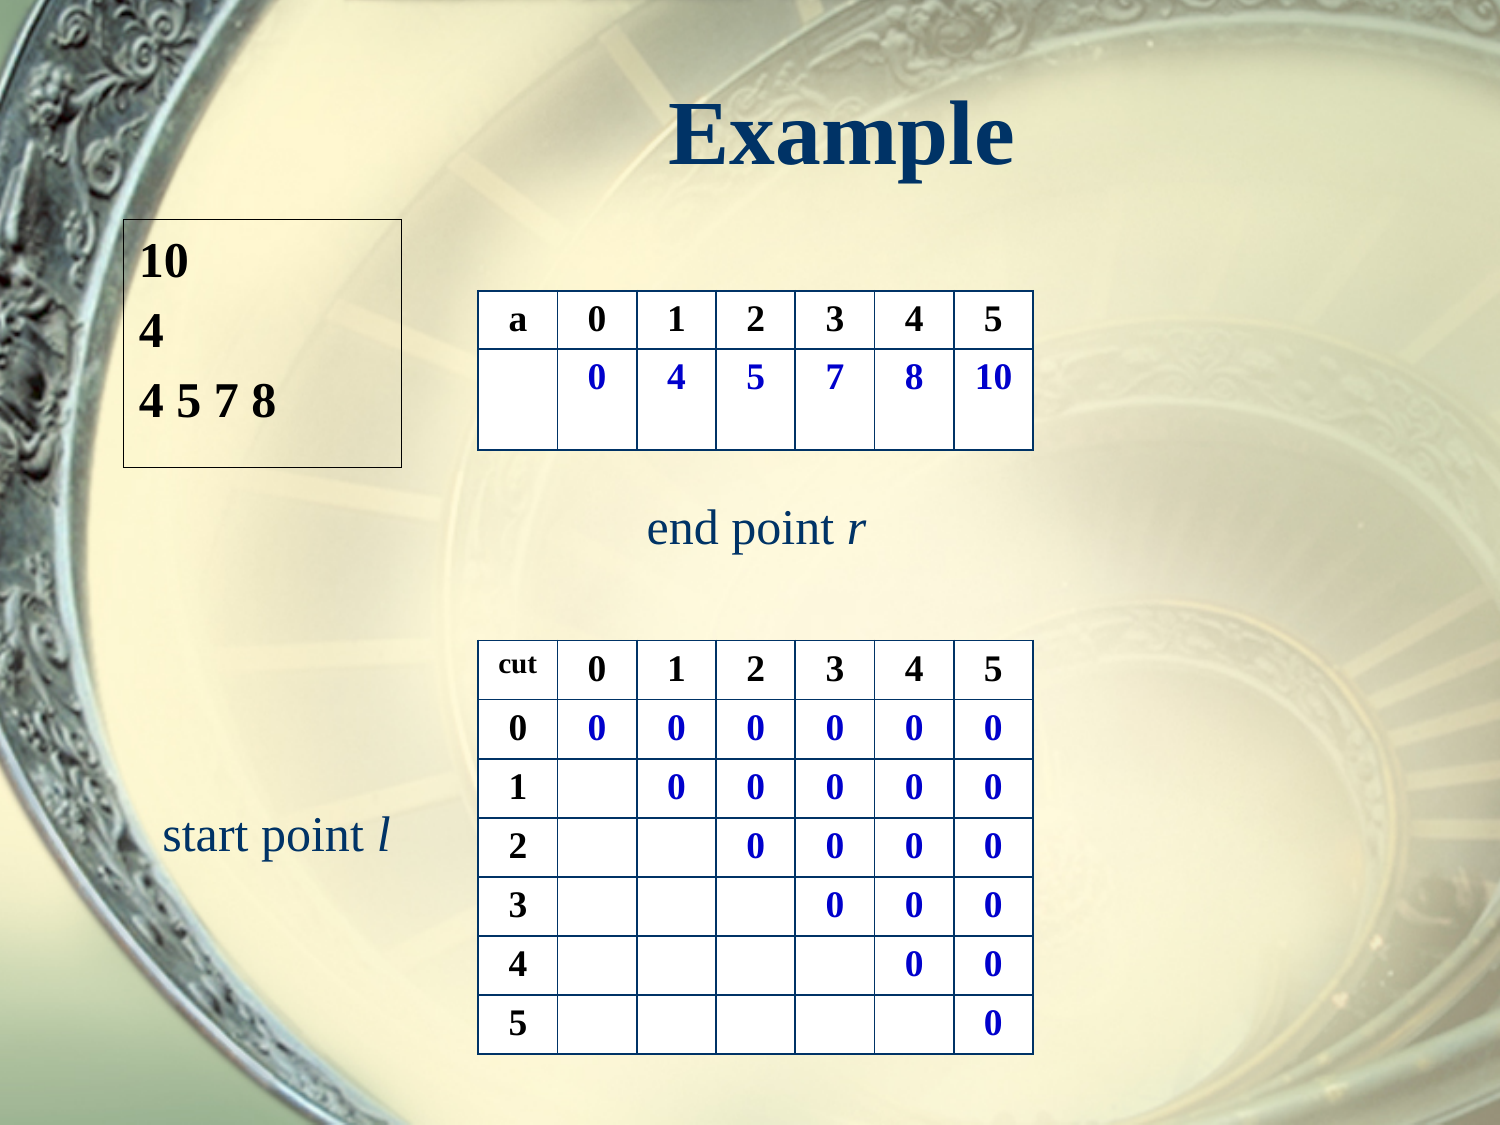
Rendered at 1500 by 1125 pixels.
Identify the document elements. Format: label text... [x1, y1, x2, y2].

table_header 1 [638, 292, 715, 348]
table_cell [558, 937, 636, 994]
table_cell 7 [796, 350, 874, 449]
table_cell 0 [796, 819, 874, 876]
table_cell [479, 350, 557, 449]
table_cell 0 [638, 760, 715, 817]
table_cell [638, 937, 715, 994]
table_cell 0 [955, 760, 1032, 817]
table_cell [796, 996, 874, 1053]
table_cell 0 [796, 760, 874, 817]
table_cell 0 [875, 760, 953, 817]
table_cell [638, 878, 715, 935]
table_cell 0 [558, 700, 636, 758]
picture [0, 0, 1500, 1125]
table_cell 0 [955, 819, 1032, 876]
table_cell 8 [875, 350, 953, 449]
table_cell 0 [479, 700, 557, 758]
table_cell [558, 996, 636, 1053]
table_cell [717, 996, 794, 1053]
table_cell [558, 819, 636, 876]
table_cell 0 [955, 996, 1032, 1053]
table_cell 0 [955, 700, 1032, 758]
table_header 3 [796, 641, 874, 699]
table_cell 0 [717, 819, 794, 876]
table_header cut [479, 641, 557, 699]
table_header 1 [638, 641, 715, 699]
table_header 4 [875, 641, 953, 699]
table_cell 0 [717, 760, 794, 817]
table_cell 1 [479, 760, 557, 817]
table_cell 5 [479, 996, 557, 1053]
table_cell 10 [955, 350, 1032, 449]
table_cell [638, 996, 715, 1053]
table_cell 3 [479, 878, 557, 935]
text_box start point l [147, 793, 432, 869]
table_cell [558, 878, 636, 935]
table_header 0 [558, 292, 636, 348]
table_cell 5 [717, 350, 794, 449]
table_cell 0 [955, 878, 1032, 935]
table_cell [717, 878, 794, 935]
text_box end point r [631, 486, 892, 562]
table_cell 0 [875, 819, 953, 876]
table_cell 0 [875, 937, 953, 994]
table_cell 4 [479, 937, 557, 994]
table_cell [638, 819, 715, 876]
table_cell 0 [955, 937, 1032, 994]
table_cell 4 [638, 350, 715, 449]
table_cell 0 [638, 700, 715, 758]
table_header 2 [717, 292, 794, 348]
text_box 10 4 4 5 7 8 [123, 219, 402, 468]
table_cell 0 [717, 700, 794, 758]
table_header 2 [717, 641, 794, 699]
table_cell 0 [796, 878, 874, 935]
title Example [242, 78, 1443, 216]
table_cell 0 [796, 700, 874, 758]
table_header 0 [558, 641, 636, 699]
table_cell 0 [875, 878, 953, 935]
table_header 4 [875, 292, 953, 348]
table_cell [717, 937, 794, 994]
table_header 3 [796, 292, 874, 348]
table_cell 0 [558, 350, 636, 449]
table_cell [875, 996, 953, 1053]
table_header 5 [955, 641, 1032, 699]
table_header a [479, 292, 557, 348]
table_cell [796, 937, 874, 994]
table_cell 0 [875, 700, 953, 758]
table_header 5 [955, 292, 1032, 348]
table_cell 2 [479, 819, 557, 876]
table_cell [558, 760, 636, 817]
